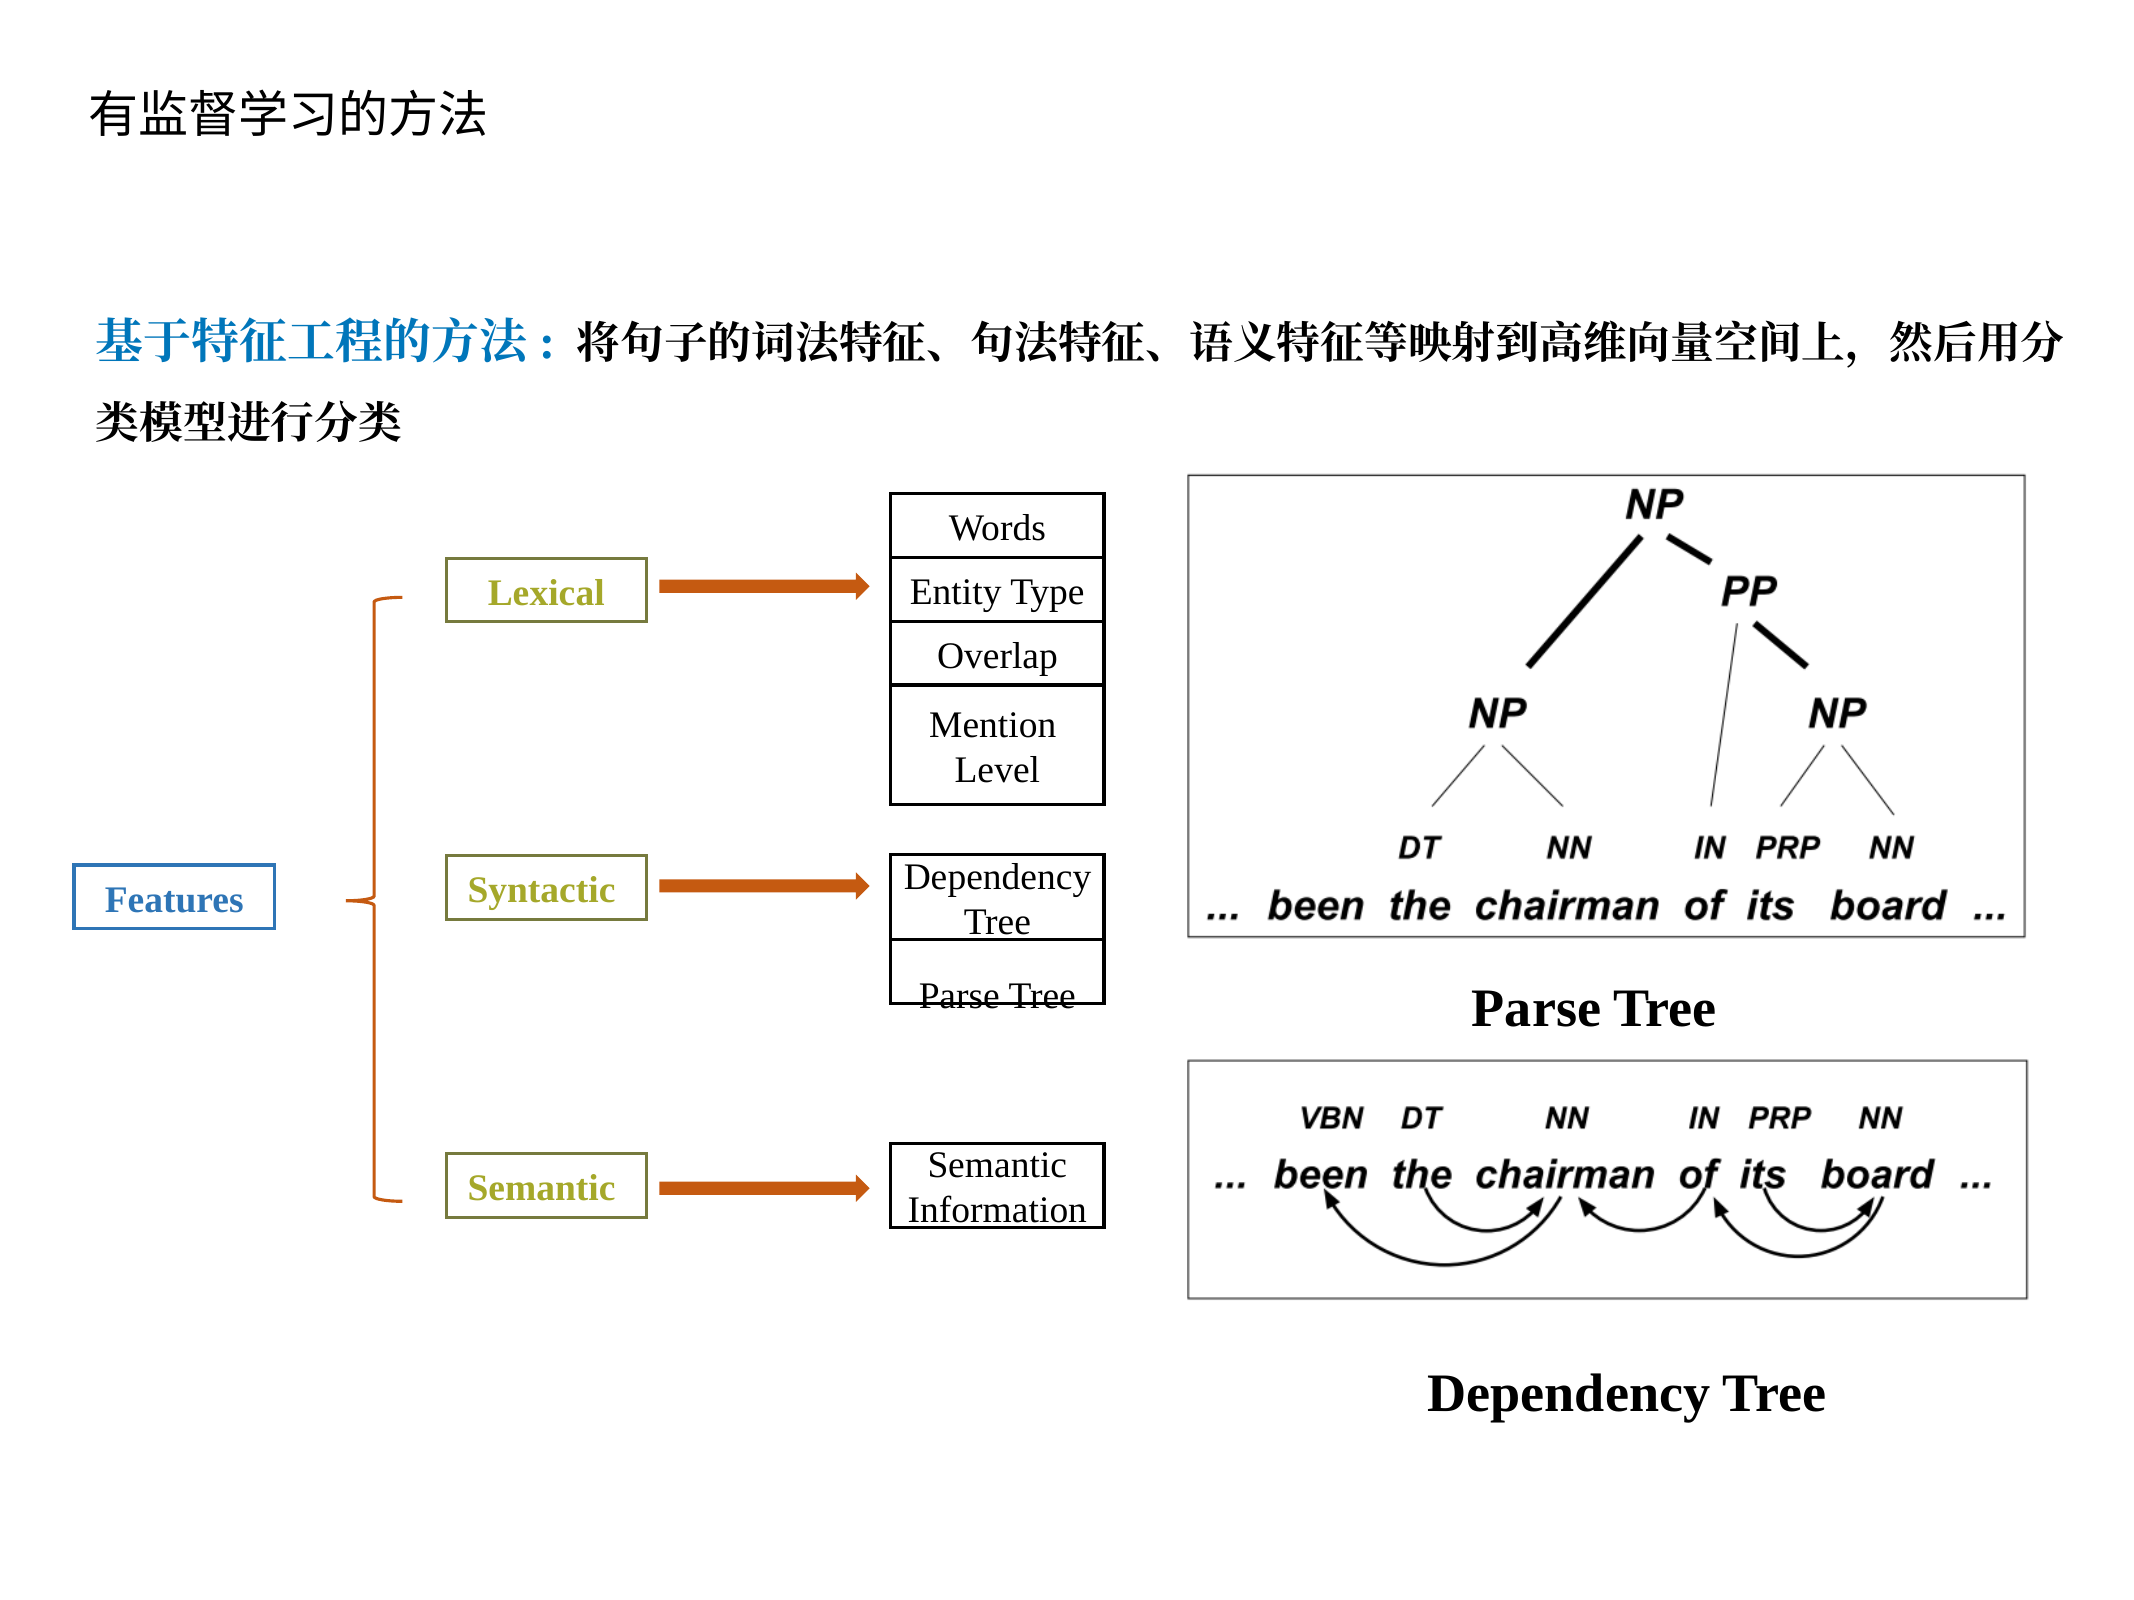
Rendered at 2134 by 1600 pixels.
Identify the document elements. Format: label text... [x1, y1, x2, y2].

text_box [73, 493, 1105, 1234]
picture [1187, 471, 2030, 941]
text_box 基于特征工程的方法: 将句子的词法特征、句法特征、语义特征等映射到高维向量空间上，然后用分类模型进行分类 [87, 273, 2100, 456]
title 有监督学习的方法 [75, 54, 503, 172]
text_box Dependency Tree [1419, 1316, 1846, 1431]
picture [1187, 1058, 2030, 1304]
text_box Parse Tree [1463, 941, 1890, 1046]
